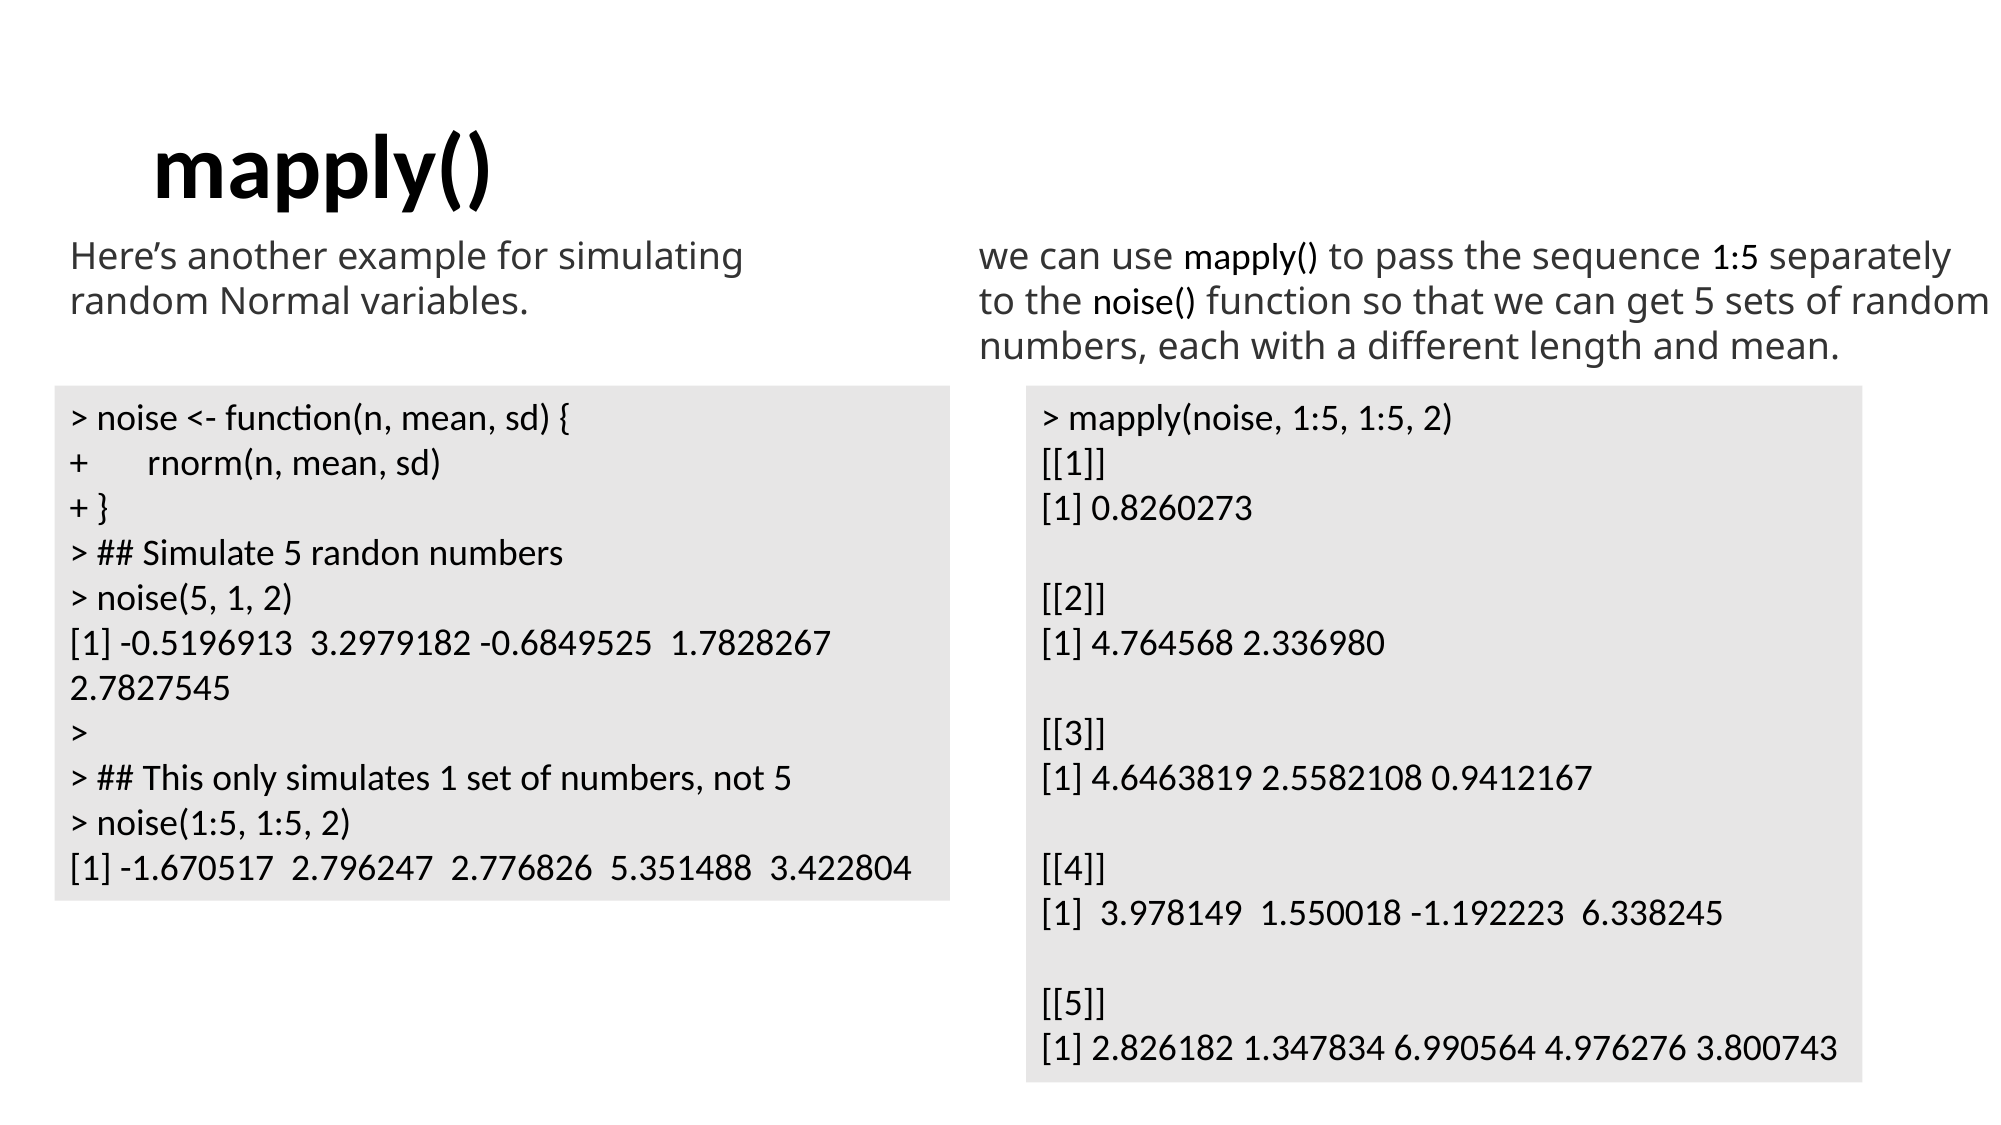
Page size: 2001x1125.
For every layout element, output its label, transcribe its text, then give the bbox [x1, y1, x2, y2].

text_box > mapply(noise, 1:5, 1:5, 2) [[1]] [1] 0.8260273 [[2]] [1] 4.764568 2.336980 [[3]] [1] 4.6463819 2.5582108 0.9412167 [[4]] [1] 3.978149 1.550018 -1.192223 6.338245 [[5]] [1] 2.826182 1.347834 6.990564 4.976276 3.800743 [1026, 385, 1863, 1083]
text_box we can use mapply() to pass the sequence 1:5 separately to the noise() function so that we can get 5 sets of random numbers, each with a different length and mean. [963, 224, 2000, 376]
text_box > noise <- function(n, mean, sd) { + rnorm(n, mean, sd) + } > ## Simulate 5 randon numbers > noise(5, 1, 2) [1] -0.5196913 3.2979182 -0.6849525 1.7828267 2.7827545 > > ## This only simulates 1 set of numbers, not 5 > noise(1:5, 1:5, 2) [1] -1.670517 2.796247 2.776826 5.351488 3.422804 [54, 385, 950, 901]
title mapply() [137, 59, 1863, 278]
text_box Here’s another example for simulating random Normal variables. [54, 224, 903, 331]
